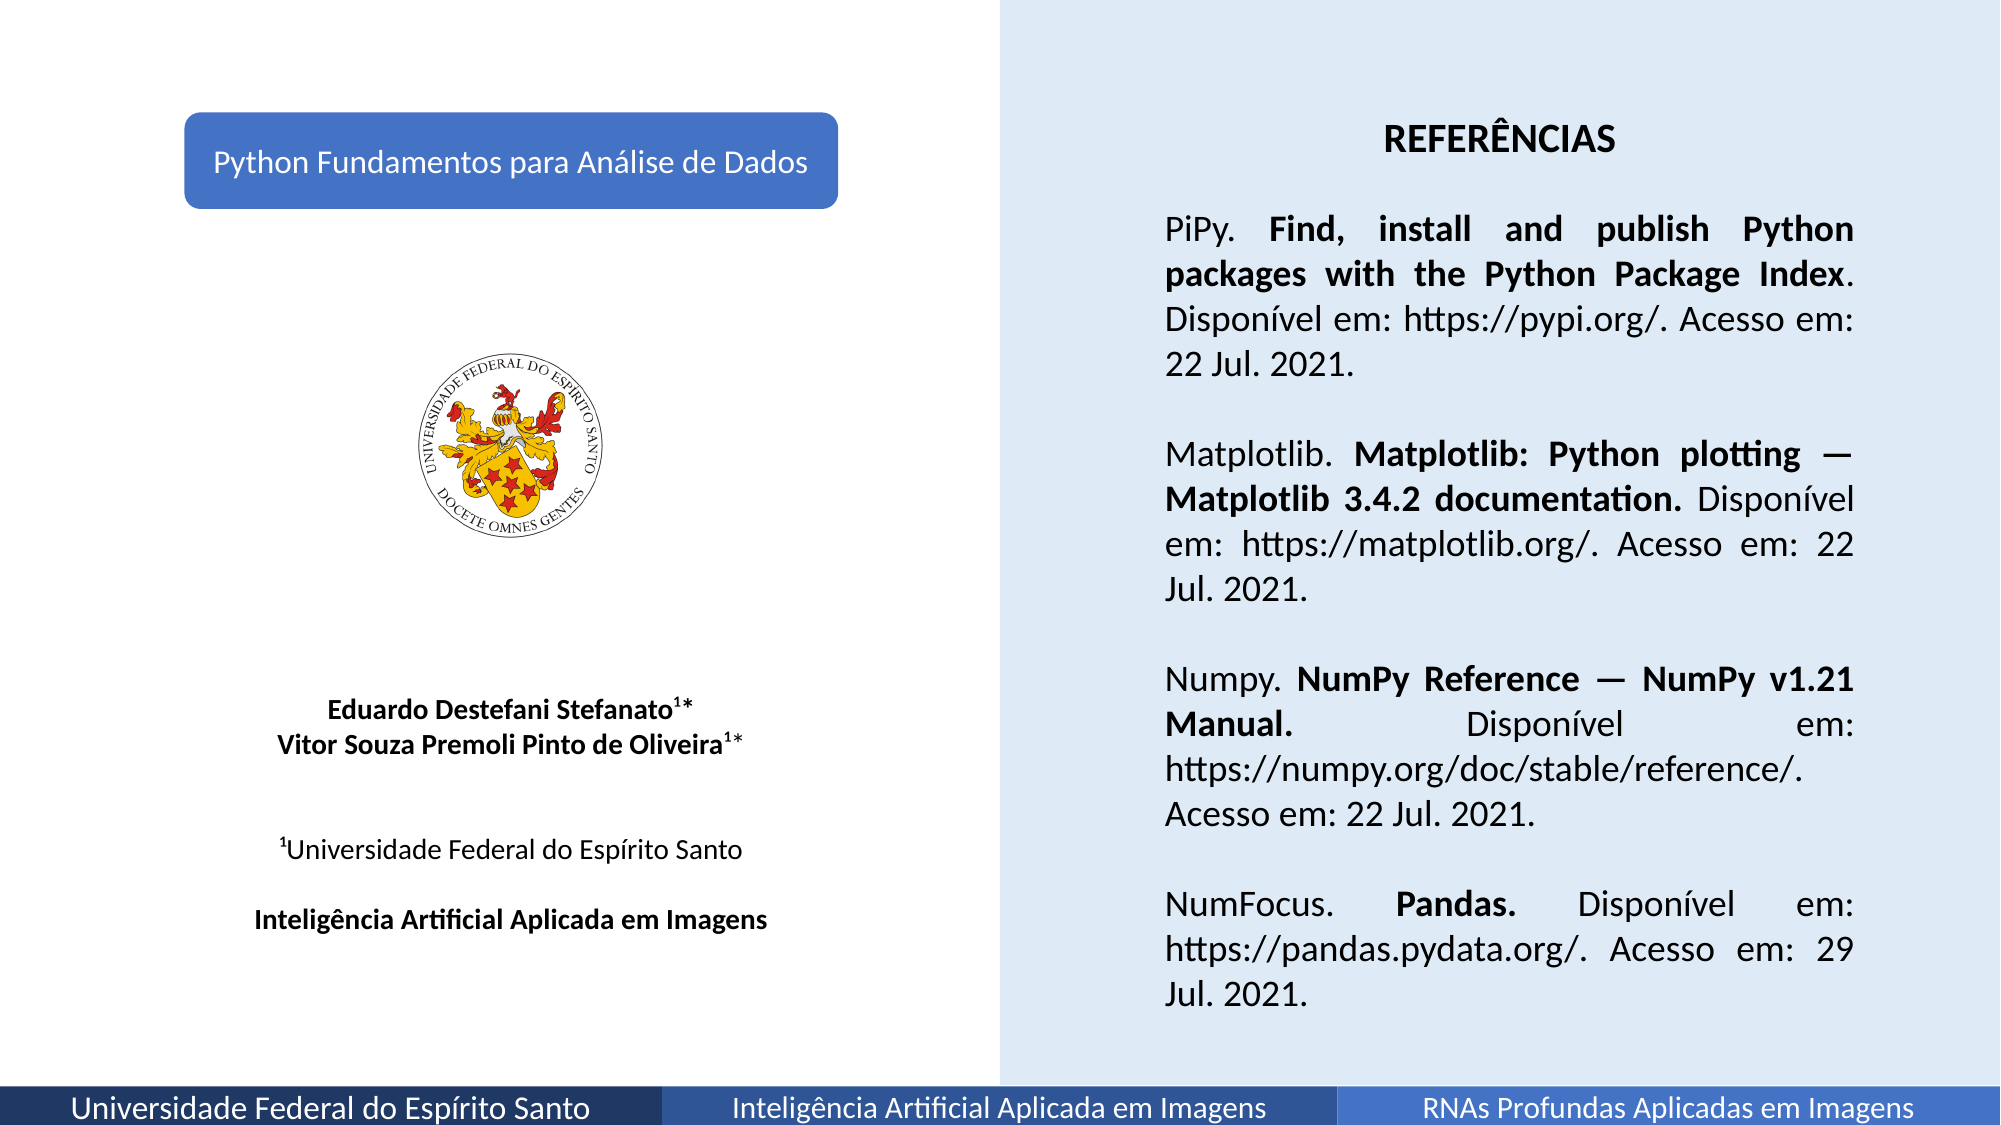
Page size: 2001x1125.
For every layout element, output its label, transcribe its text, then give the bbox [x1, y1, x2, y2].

text_box Python Fundamentos para Análise de Dados [183, 111, 840, 211]
text_box Inteligência Artificial Aplicada em Imagens [661, 1085, 1337, 1125]
text_box Universidade Federal do Espírito Santo [0, 1085, 661, 1125]
text_box REFERÊNCIAS [1368, 103, 1632, 169]
text_box PiPy. Find, install and publish Python packages with the Python Package Index. Disponível em: https://pypi.org/. Acesso em: 22 Jul. 2021. Matplotlib. Matplotlib: Python plotting — Matplotlib 3.4.2 documentation. Disponível em: https://matplotlib.org/. Acesso em: 22 Jul. 2021. Numpy. NumPy Reference — NumPy v1.21 Manual. Disponível em: https://numpy.org/doc/stable/reference/. Acesso em: 22 Jul. 2021. NumFocus. Pandas. Disponível em: https://pandas.pydata.org/. Acesso em: 29 Jul. 2021. [1150, 196, 1870, 1022]
text_box Eduardo Destefani Stefanato¹* Vitor Souza Premoli Pinto de Oliveira¹* ¹Universidade Federal do Espírito Santo Inteligência Artificial Aplicada em Imagens [130, 683, 893, 943]
text_box [999, 0, 2000, 1085]
picture [414, 349, 608, 543]
text_box RNAs Profundas Aplicadas em Imagens [1337, 1085, 2000, 1125]
